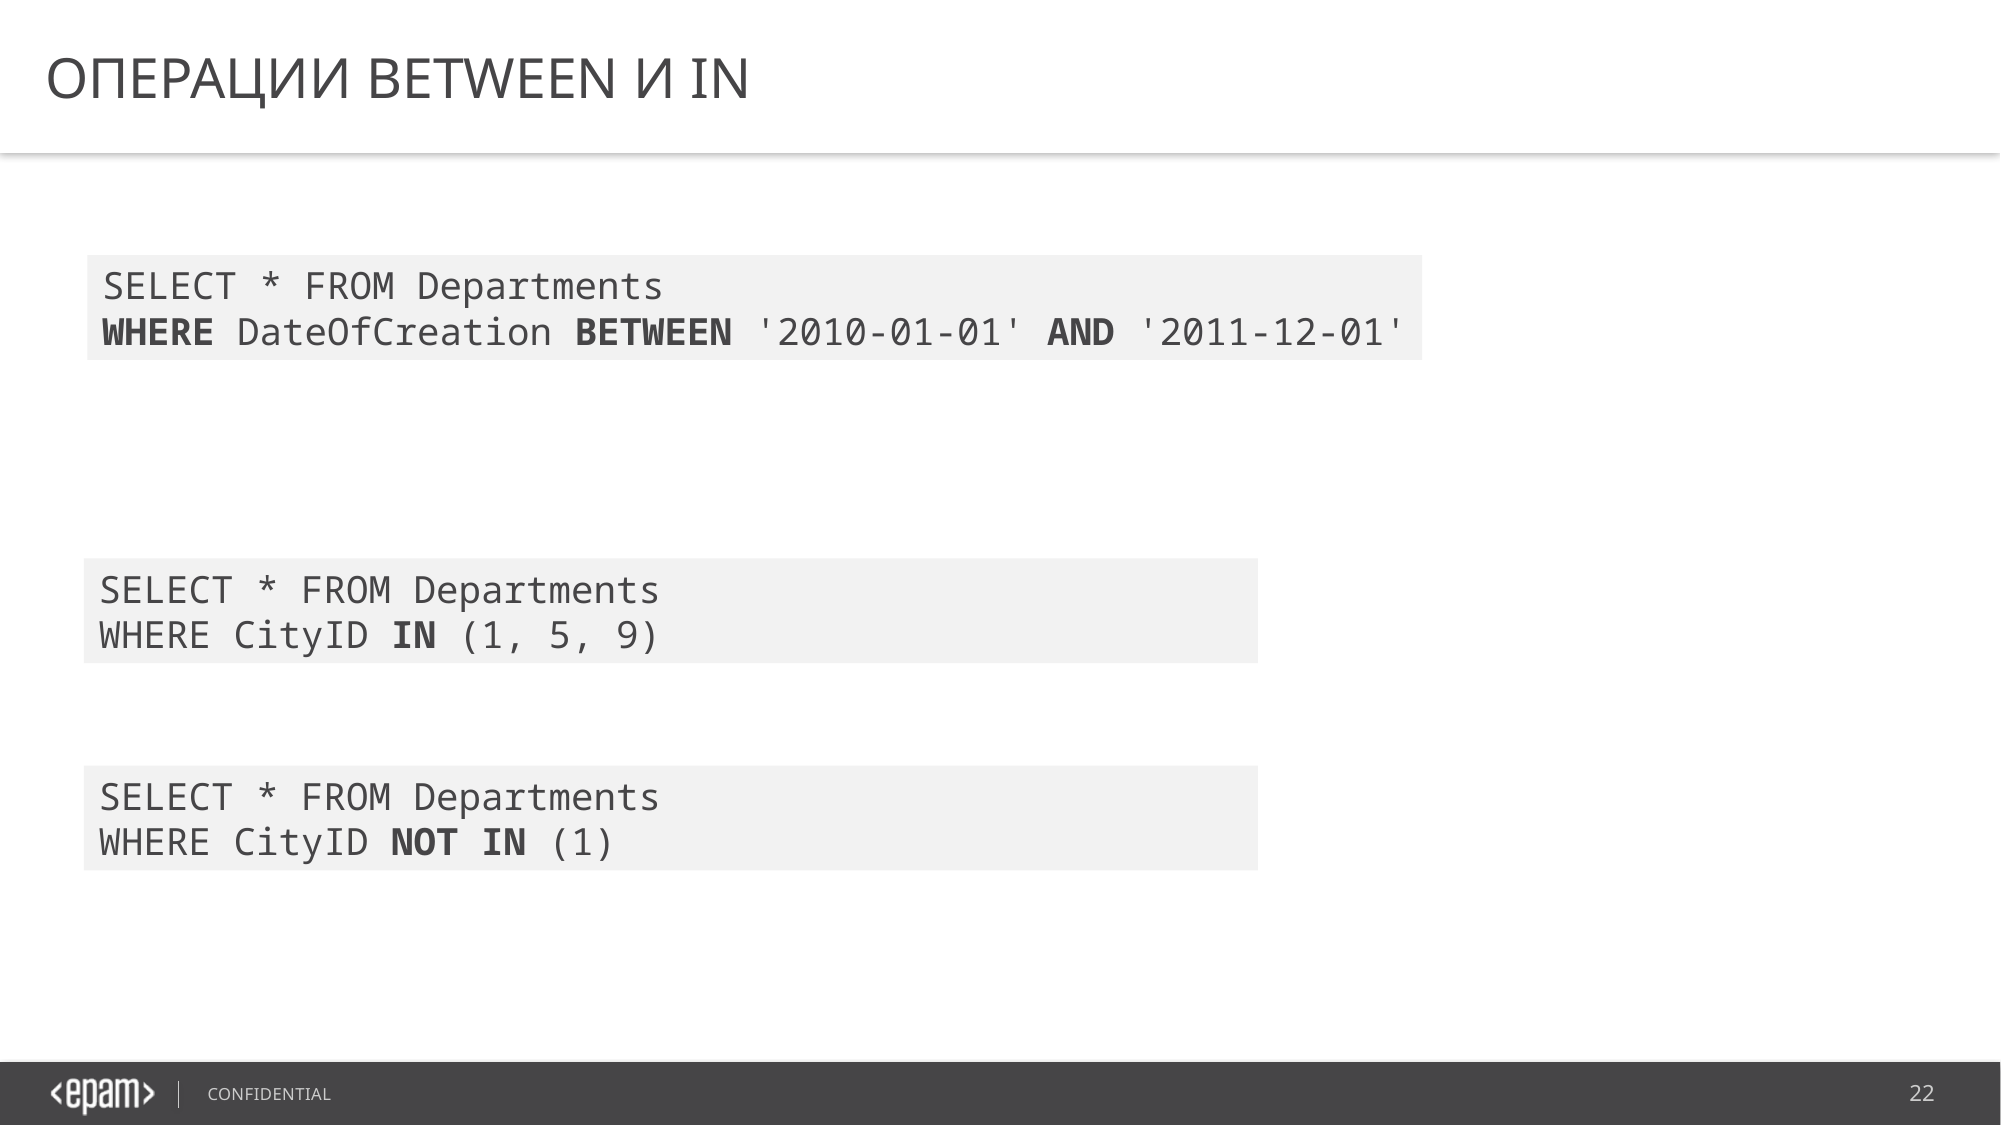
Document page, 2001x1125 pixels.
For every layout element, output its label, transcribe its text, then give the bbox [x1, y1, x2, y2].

title Операции BETWEEN и IN [0, 0, 2000, 153]
text_box SELECT * FROM Departments WHERE CityID NOT IN (1) [83, 765, 1258, 871]
text_box SELECT * FROM Departments WHERE DateOfCreation BETWEEN '2010-01-01' AND '2011-12-01' [87, 255, 1423, 360]
picture [50, 1078, 155, 1116]
text_box SELECT * FROM Departments WHERE CityID IN (1, 5, 9) [83, 558, 1258, 664]
